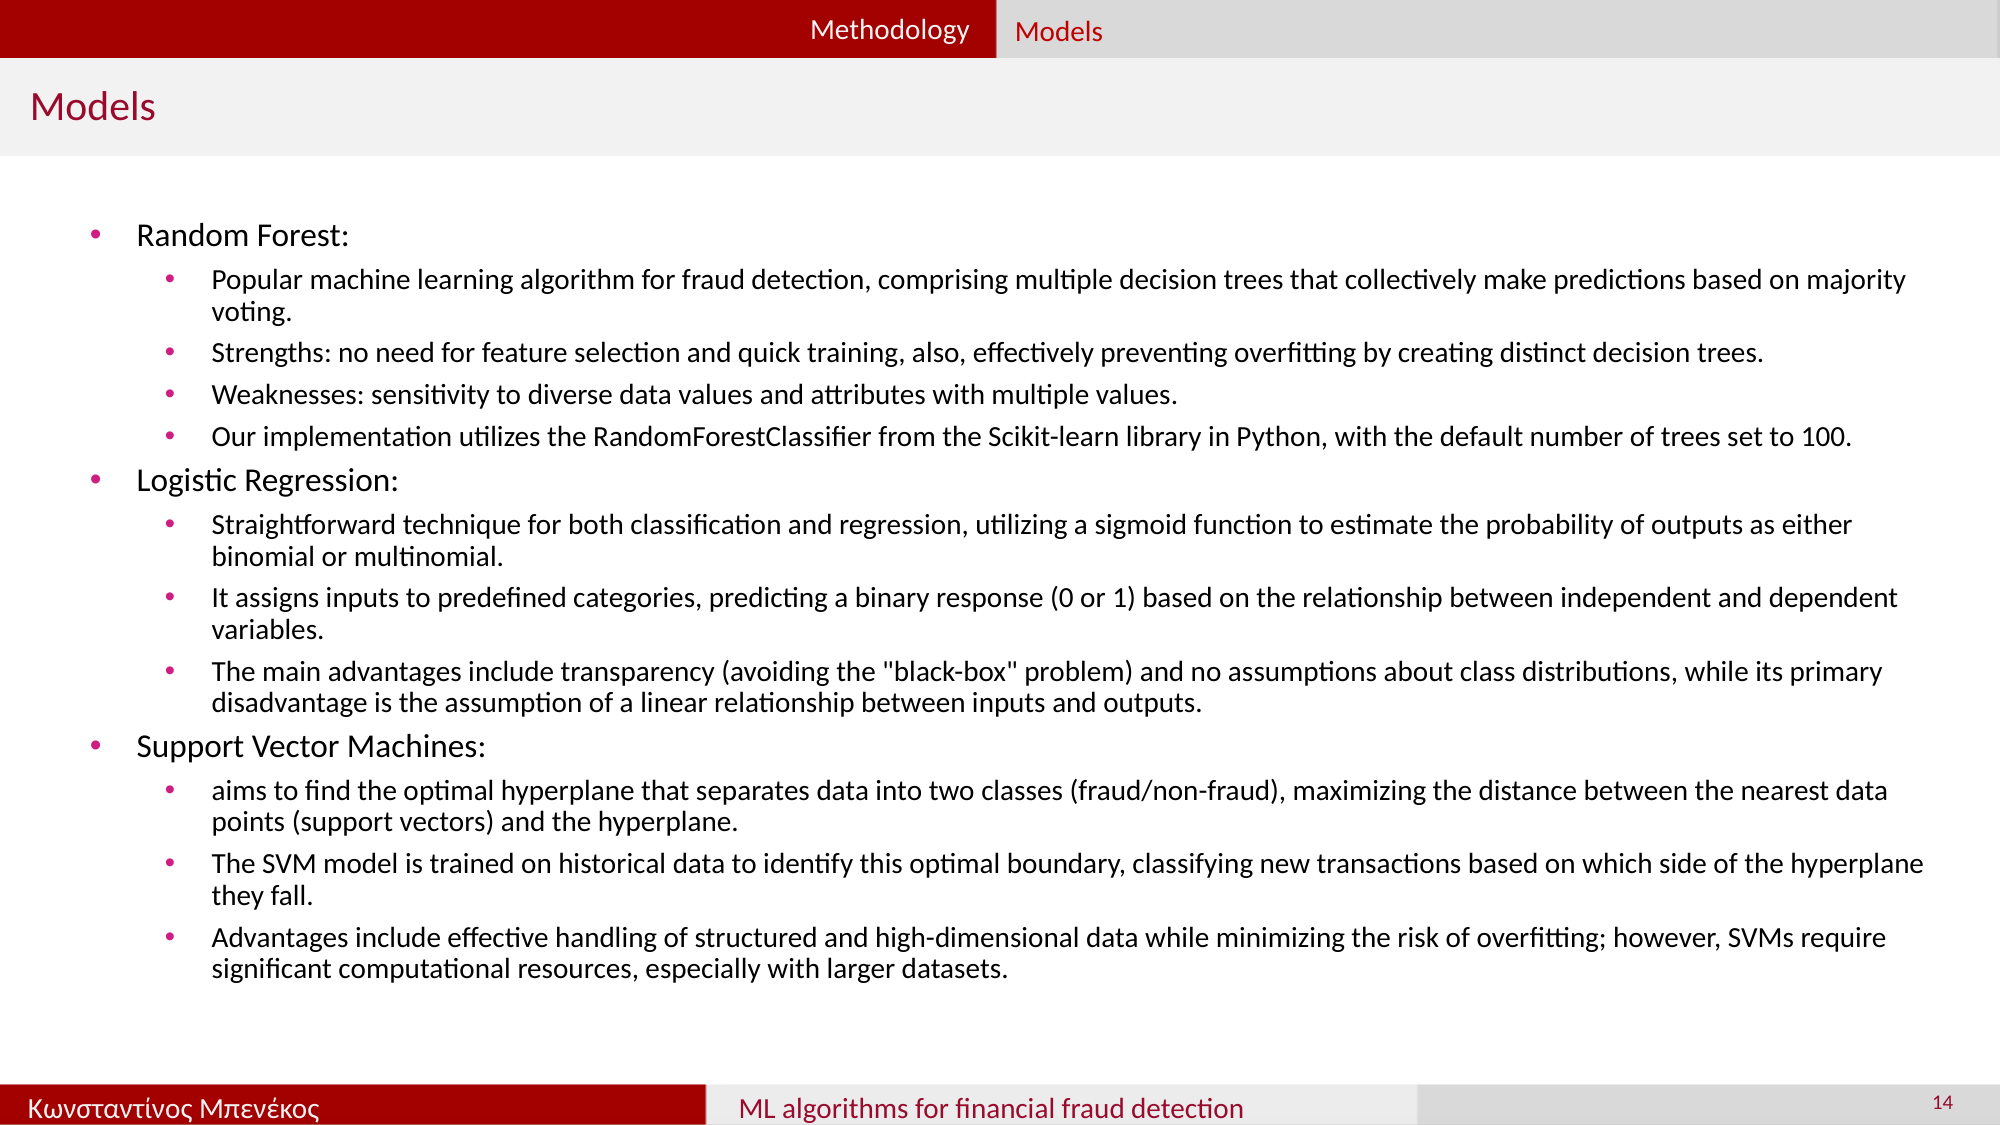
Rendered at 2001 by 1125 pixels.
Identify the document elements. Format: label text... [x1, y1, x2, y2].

list Random Forest: Popular machine learning algorithm for fraud detection, comprising multiple decision trees that collectively make predictions based on majority voting. Strengths: no need for feature selection and quick training, also, effectively preventing overfitting by creating distinct decision trees. Weaknesses: sensitivity to diverse data values and attributes with multiple values. Our implementation utilizes the RandomForestClassifier from the Scikit-learn library in Python, with the default number of trees set to 100. Logistic Regression: Straightforward technique for both classification and regression, utilizing a sigmoid function to estimate the probability of outputs as either binomial or multinomial. It assigns inputs to predefined categories, predicting a binary response (0 or 1) based on the relationship between independent and dependent variables. The main advantages include transparency (avoiding the "black-box" problem) and no assumptions about class distributions, while its primary disadvantage is the assumption of a linear relationship between inputs and outputs. Support Vector Machines: aims to find the optimal hyperplane that separates data into two classes (fraud/non-fraud), maximizing the distance between the nearest data points (support vectors) and the hyperplane. The SVM model is trained on historical data to identify this optimal boundary, classifying new transactions based on which side of the hyperplane they fall. Advantages include effective handling of structured and high-dimensional data while minimizing the risk of overfitting; however, SVMs require significant computational resources, especially with larger datasets. [0, 160, 1949, 1074]
list Κωνσταντίνος Μπενέκος [13, 1085, 666, 1121]
list Methodology [15, 6, 985, 55]
list Models [999, 8, 1970, 56]
list ML algorithms for financial fraud detection [723, 1085, 1398, 1125]
picture [0, 0, 2000, 156]
slide_number 14 [1430, 1084, 1968, 1122]
picture [0, 1083, 2000, 1125]
list Models [15, 76, 1656, 138]
